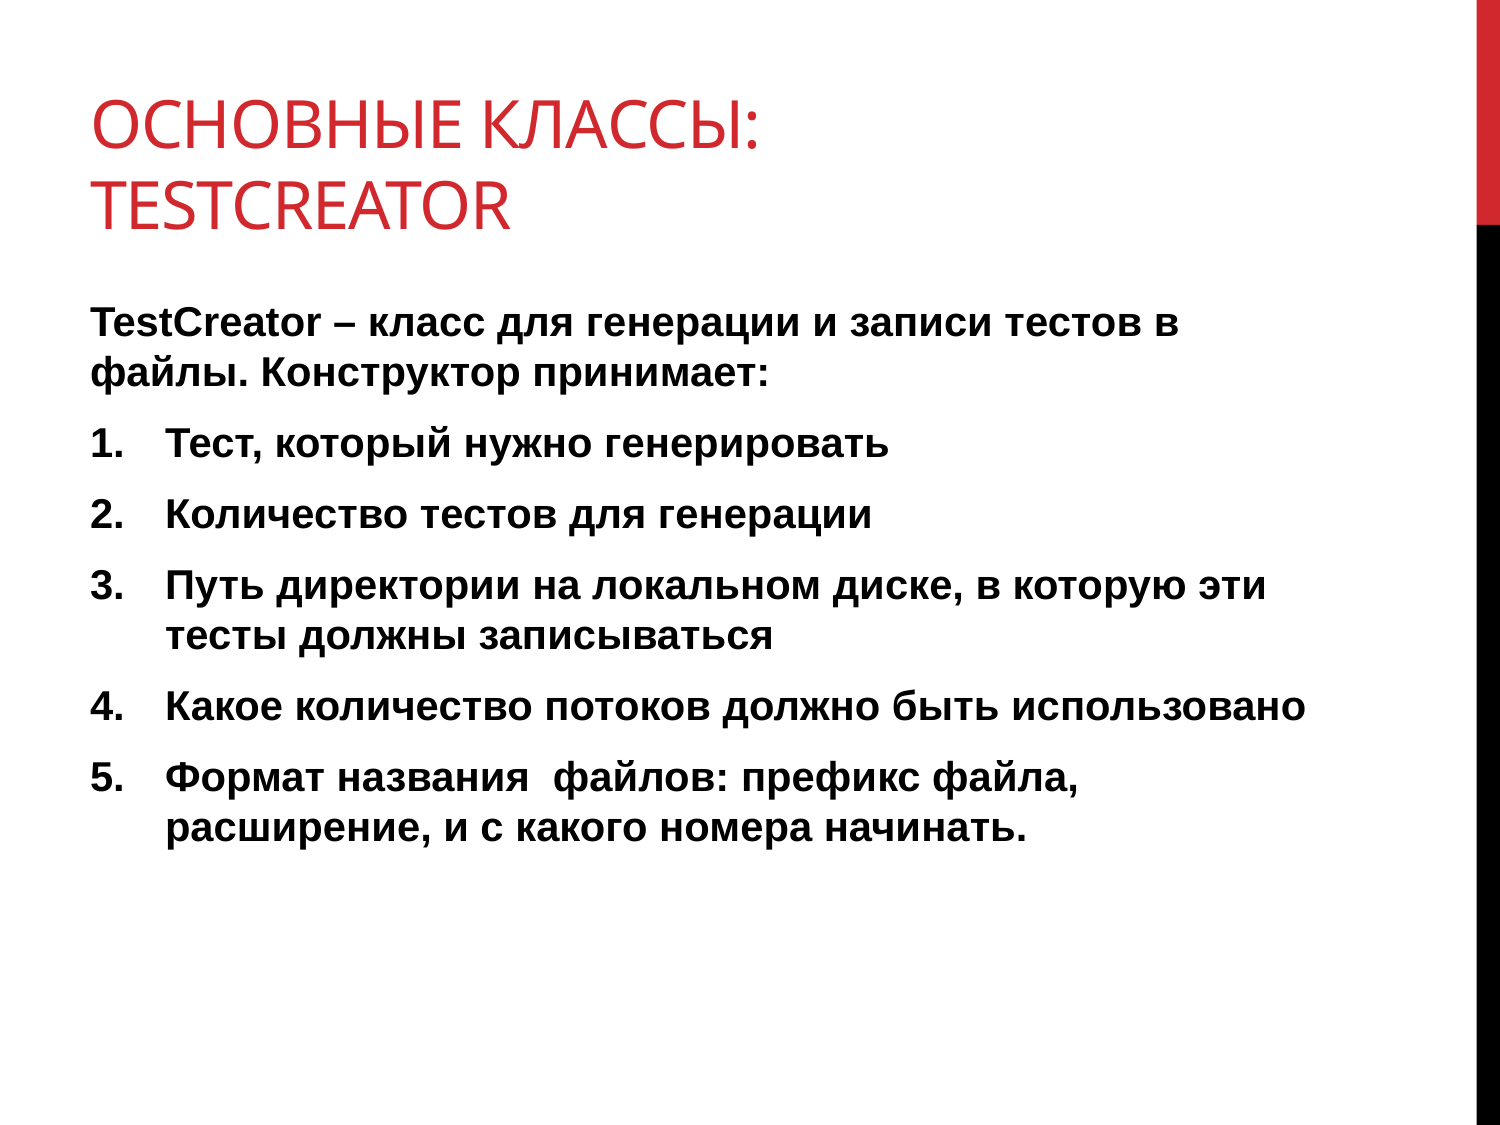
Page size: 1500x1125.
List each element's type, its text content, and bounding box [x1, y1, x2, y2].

title Основные классы: TestCreator [75, 25, 1025, 250]
list TestCreator – класс для генерации и записи тестов в файлы. Конструктор принимает: Тест, который нужно генерировать Количество тестов для генерации Путь директории на локальном диске, в которую эти тесты должны записываться Какое количество потоков должно быть использовано Формат названия файлов: префикс файла, расширение, и с какого номера начинать. [75, 287, 1325, 1005]
